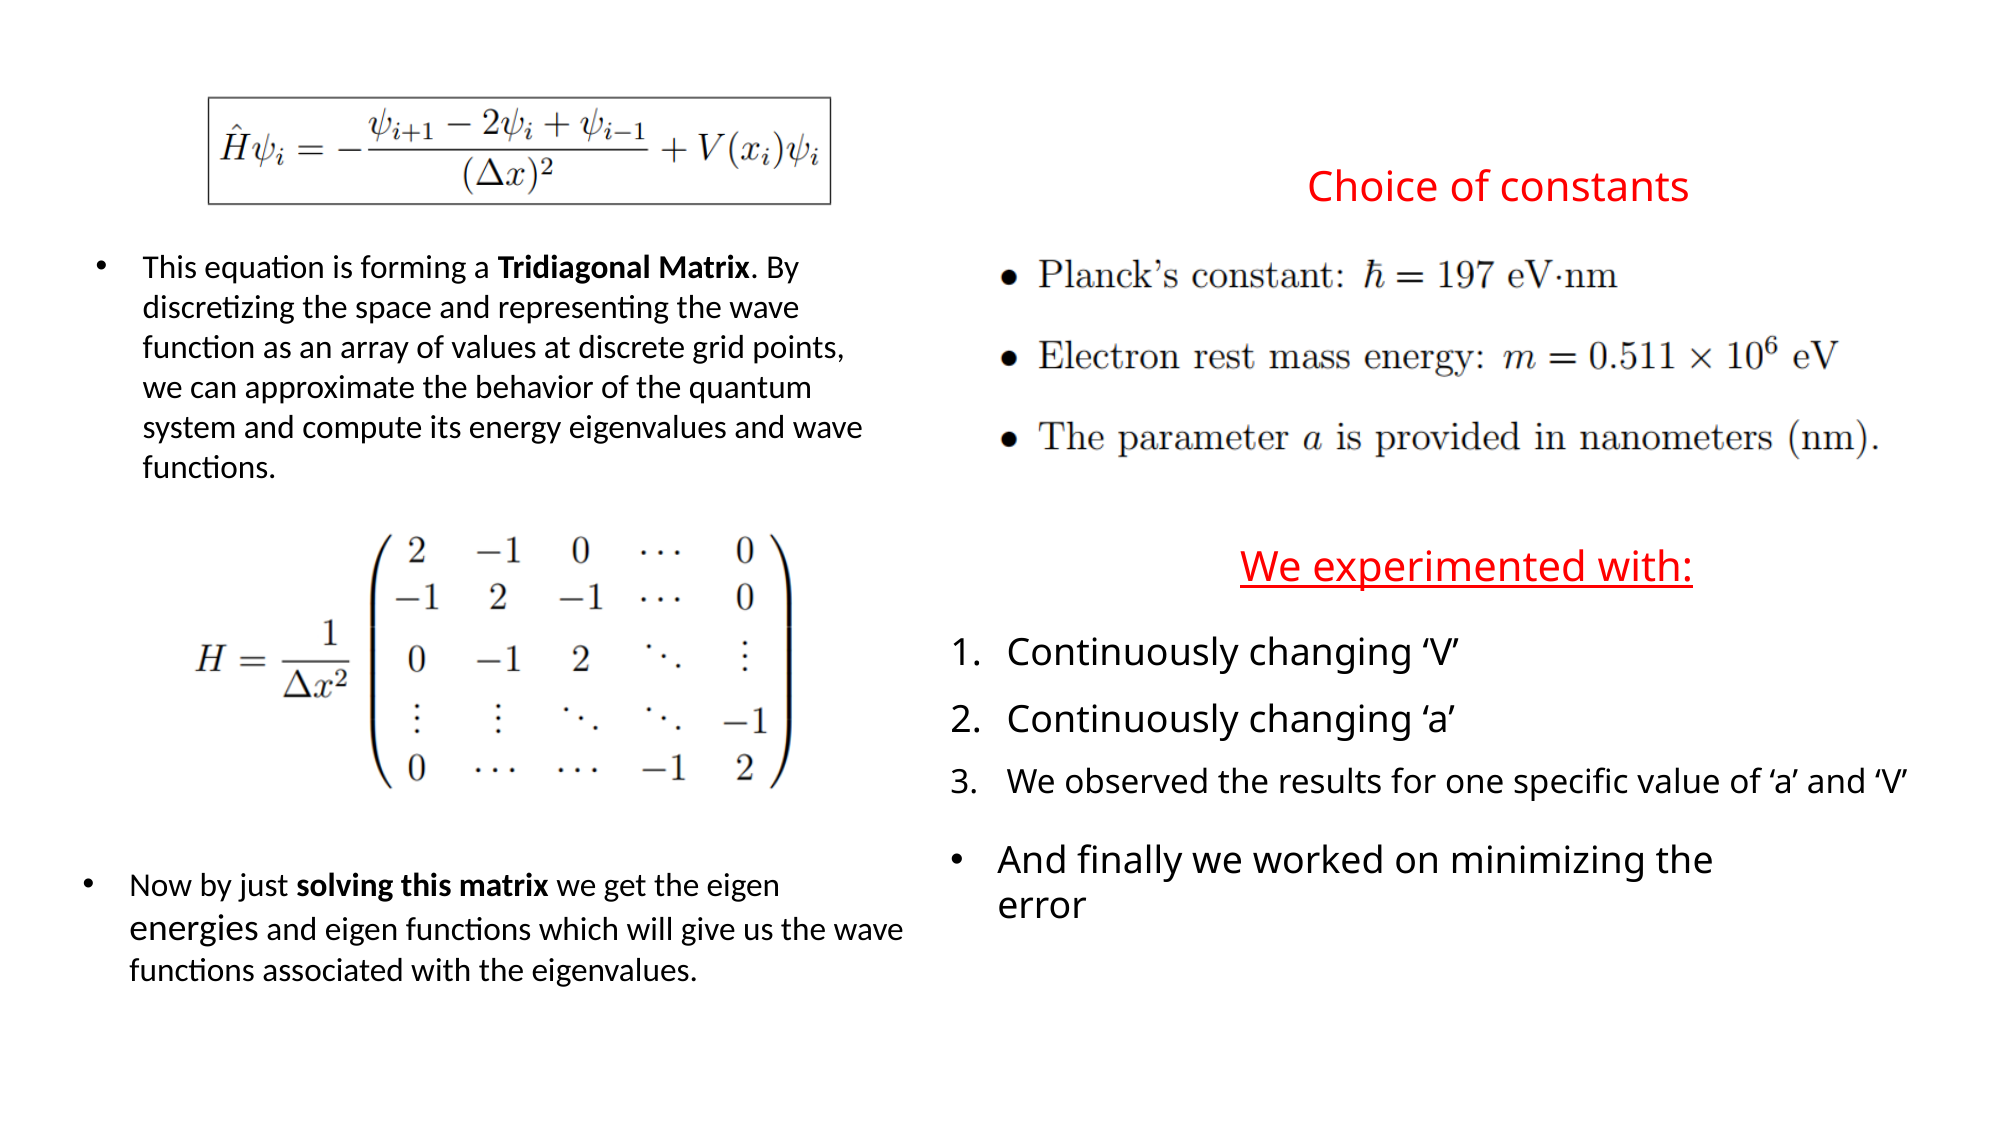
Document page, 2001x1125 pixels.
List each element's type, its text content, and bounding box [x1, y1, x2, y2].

text_box And finally we worked on minimizing the error [935, 828, 1812, 934]
text_box Now by just solving this matrix we get the eigen energies and eigen functions which will give us the wave functions associated with the eigenvalues. [67, 855, 921, 996]
text_box Continuously changing ‘V’ Continuously changing ‘a’ We observed the results for one specific value of ‘a’ and ‘V’ [935, 598, 1941, 853]
picture [176, 85, 862, 219]
text_box Choice of constants [1292, 152, 1748, 217]
text_box This equation is forming a Tridiagonal Matrix. By discretizing the space and representing the wave function as an array of values at discrete grid points, we can approximate the behavior of the quantum system and compute its energy eigenvalues and wave functions. [80, 237, 908, 493]
text_box We experimented with: [1225, 532, 1789, 598]
picture [987, 235, 1889, 478]
picture [190, 522, 799, 799]
